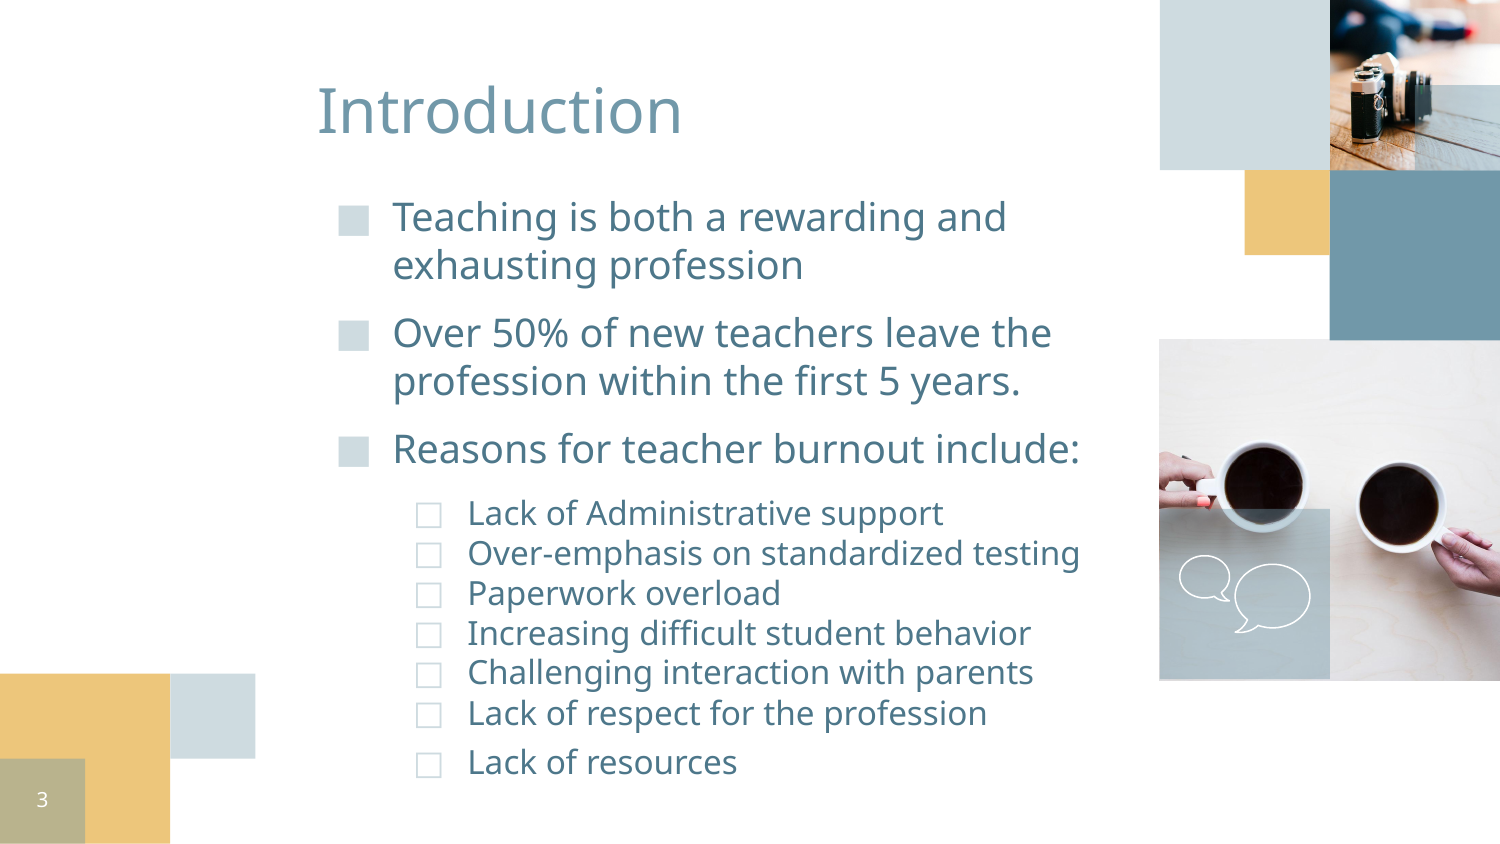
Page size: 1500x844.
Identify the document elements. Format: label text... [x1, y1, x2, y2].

slide_number ‹#› [0, 758, 86, 844]
list Teaching is both a rewarding and exhausting profession Over 50% of new teachers leave the profession within the first 5 years. Reasons for teacher burnout include: Lack of Administrative support Over-emphasis on standardized testing Paperwork overload Increasing difficult student behavior Challenging interaction with parents Lack of respect for the profession Lack of resources [302, 177, 1118, 621]
title Introduction [302, 58, 978, 161]
picture [1159, 339, 1500, 681]
picture [1330, 0, 1500, 170]
